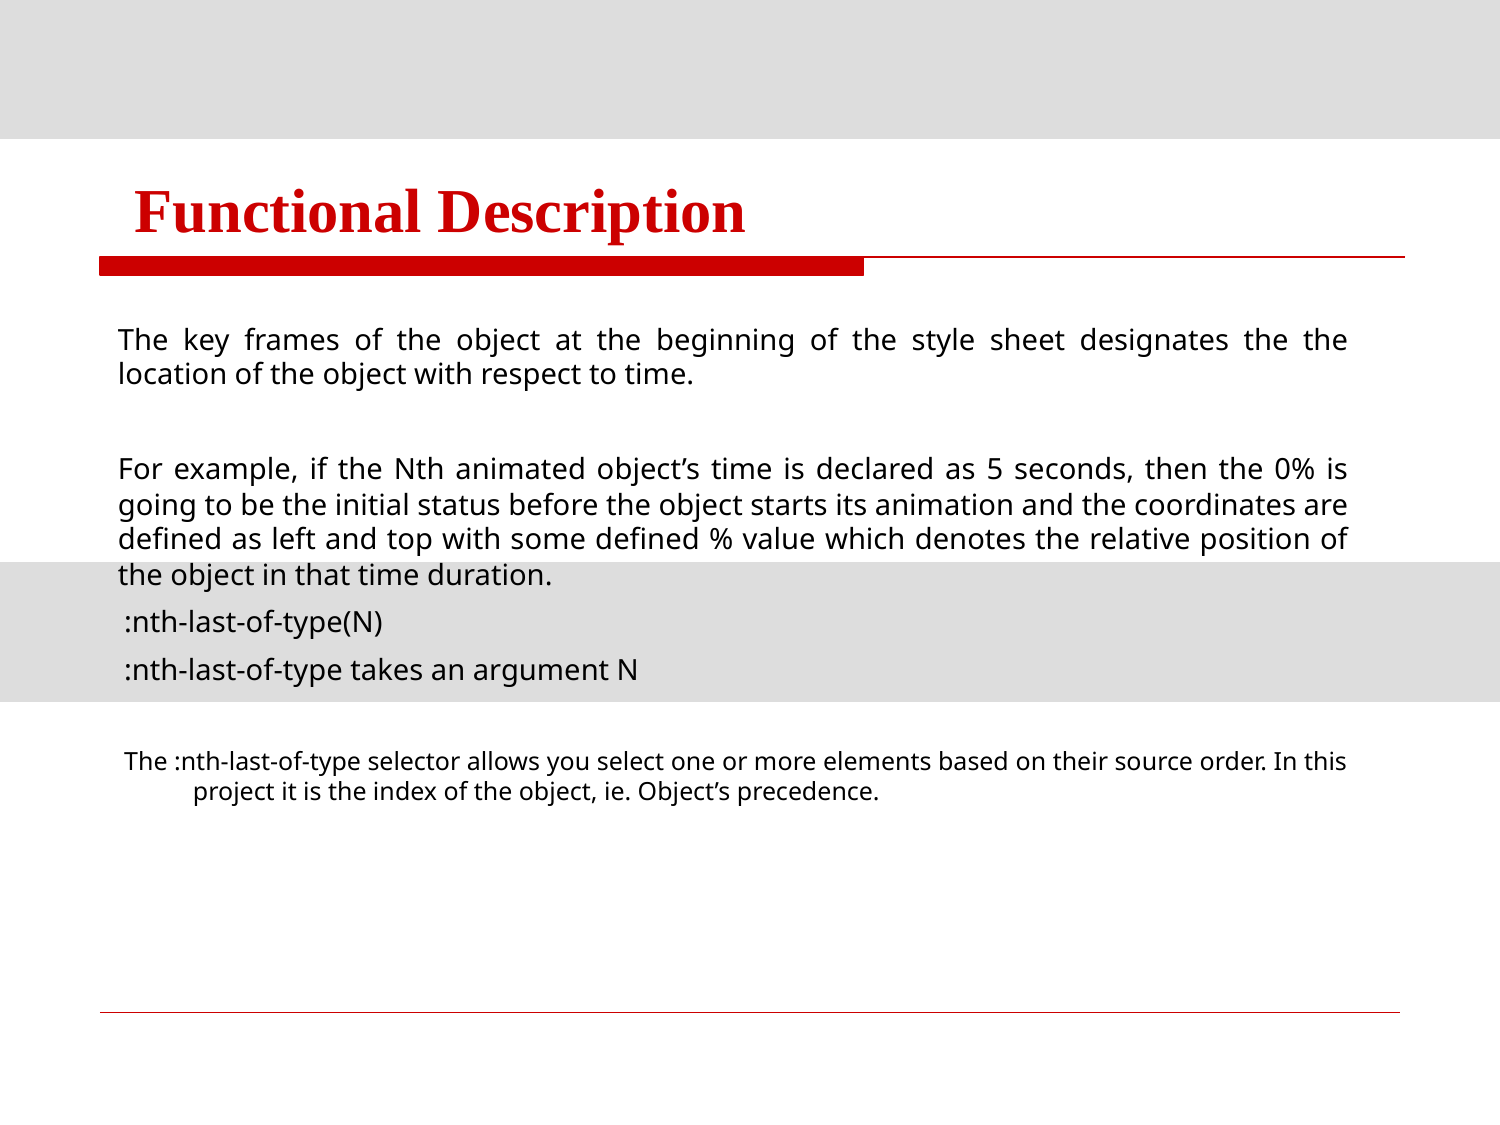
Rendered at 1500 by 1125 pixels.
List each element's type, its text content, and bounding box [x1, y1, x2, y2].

picture [0, 0, 1500, 1125]
title Functional Description [119, 135, 1453, 253]
list The key frames of the object at the beginning of the style sheet designates the the location of the object with respect to time. For example, if the Nth animated object’s time is declared as 5 seconds, then the 0% is going to be the initial status before the object starts its animation and the coordinates are defined as left and top with some defined % value which denotes the relative position of the object in that time duration. :nth-last-of-type(N) :nth-last-of-type takes an argument N The :nth-last-of-type selector allows you select one or more elements based on their source order. In this project it is the index of the object, ie. Object’s precedence. [102, 313, 1365, 938]
